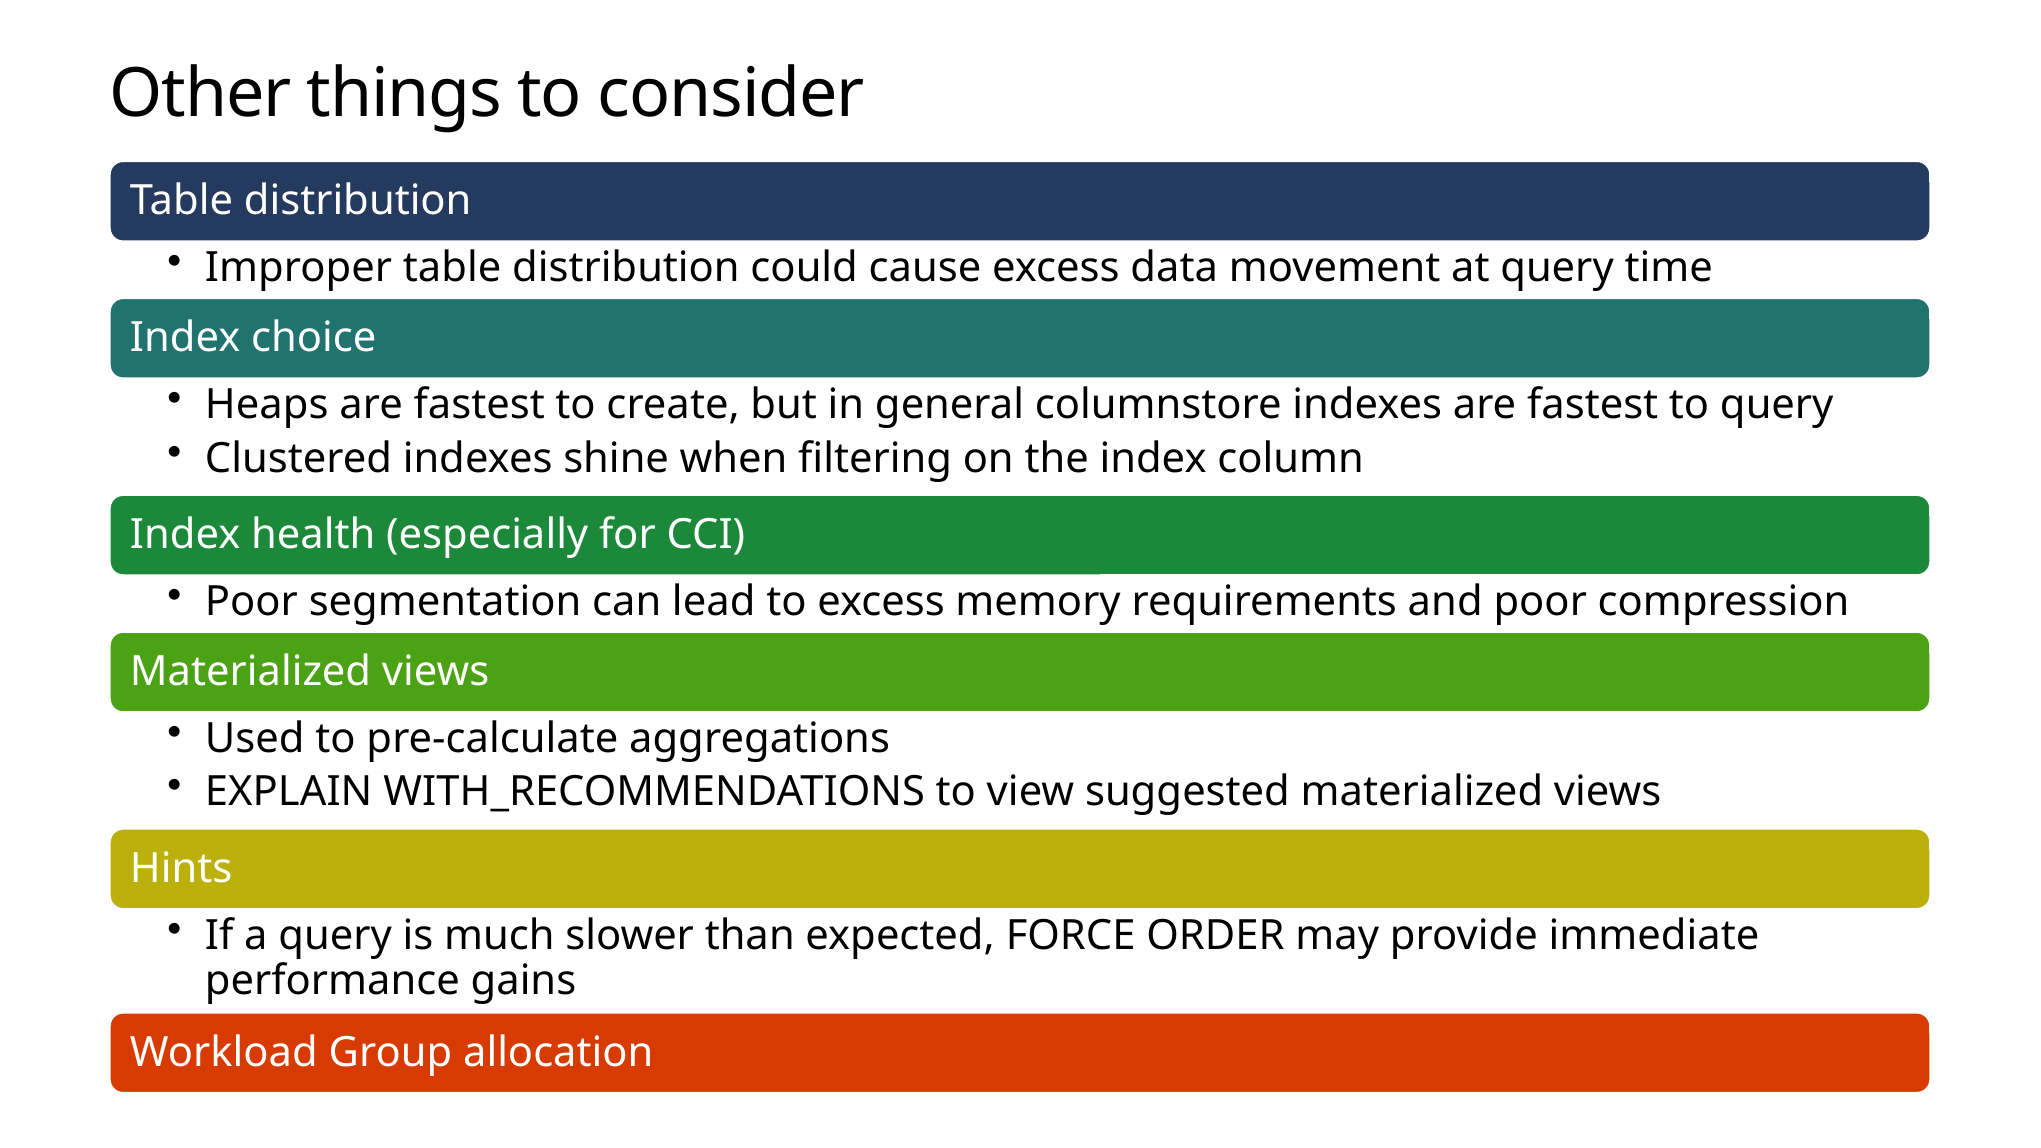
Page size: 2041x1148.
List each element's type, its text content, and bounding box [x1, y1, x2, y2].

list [109, 160, 1931, 1094]
title Other things to consider [109, 53, 1931, 131]
